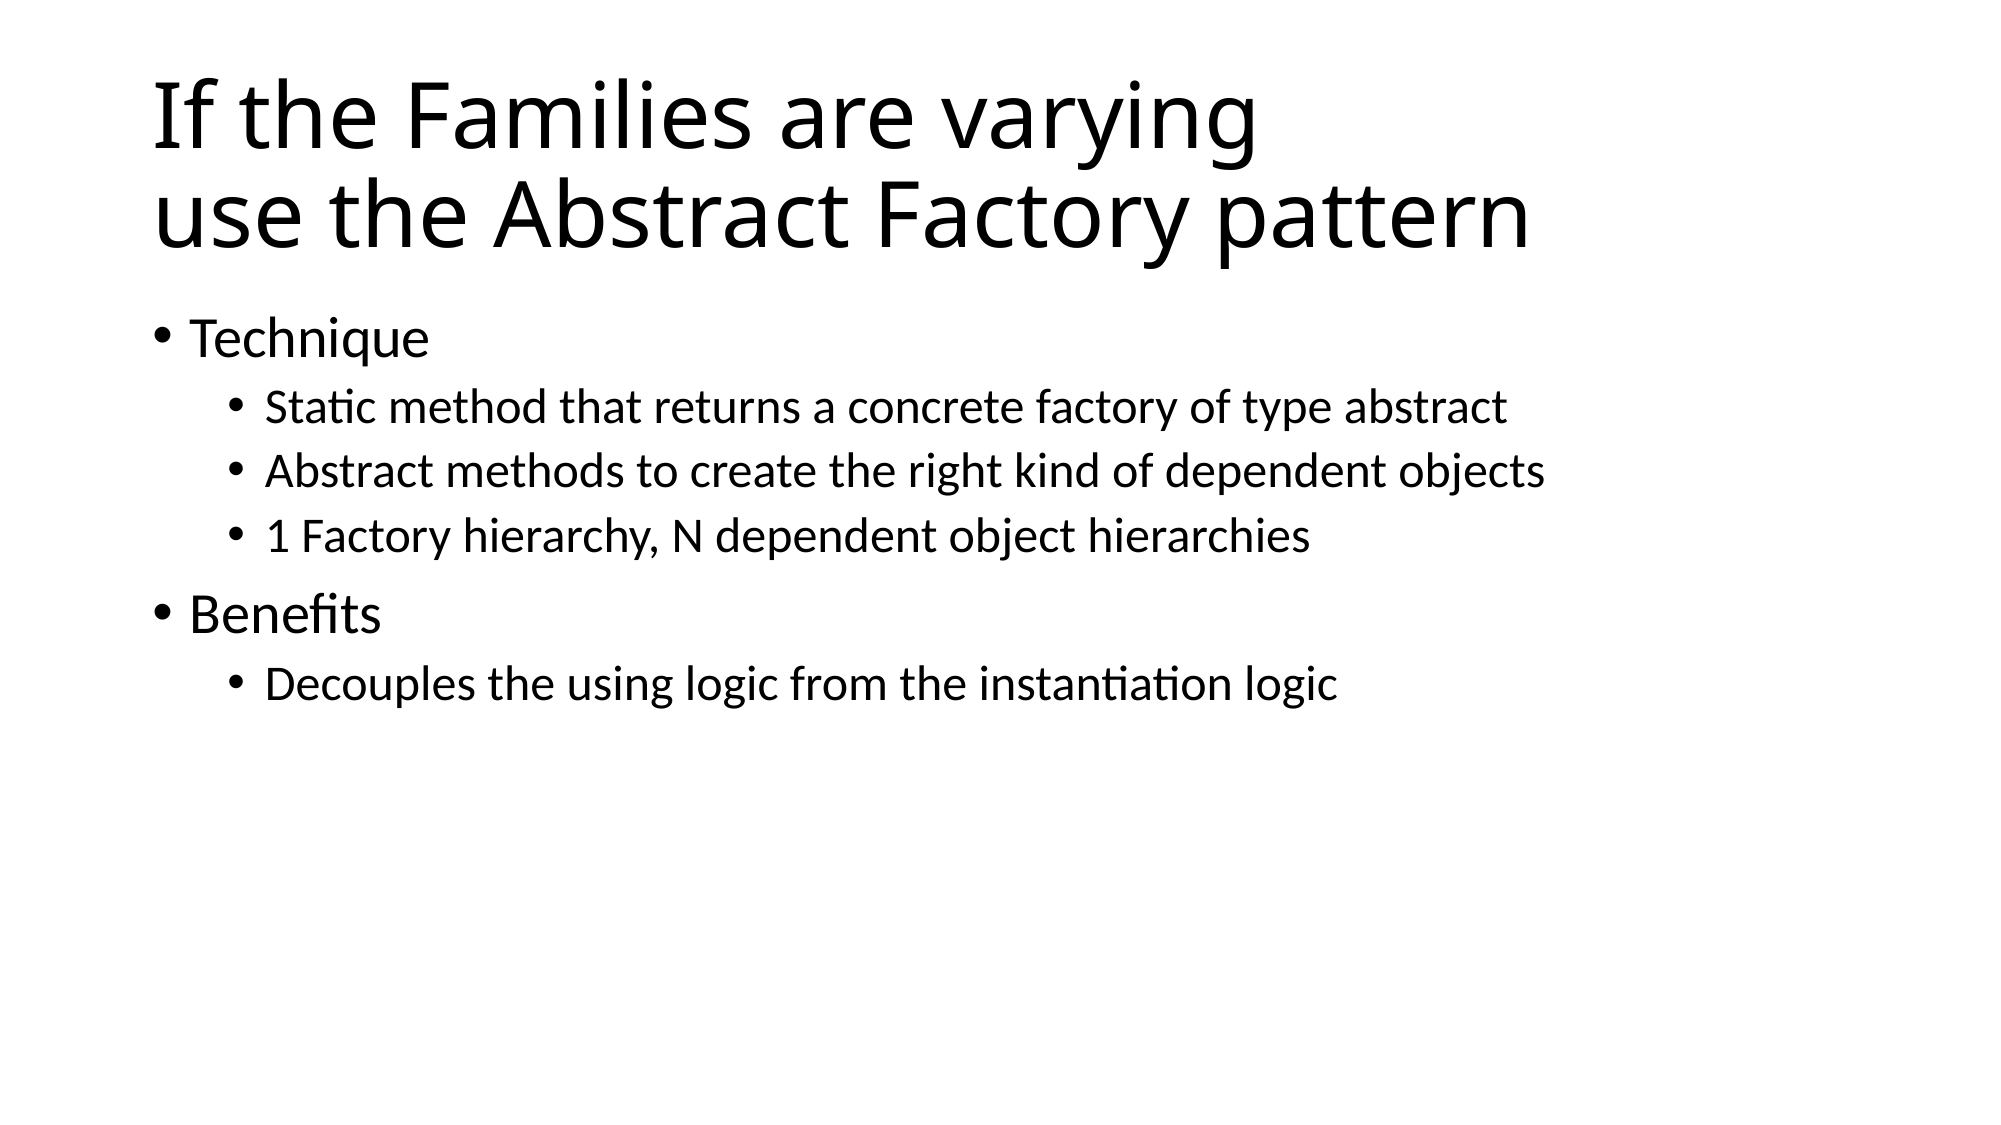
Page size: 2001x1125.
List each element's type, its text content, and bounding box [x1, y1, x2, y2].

title If the Families are varying use the Abstract Factory pattern [137, 59, 1863, 278]
list Technique Static method that returns a concrete factory of type abstract Abstract methods to create the right kind of dependent objects 1 Factory hierarchy, N dependent object hierarchies Benefits Decouples the using logic from the instantiation logic [137, 299, 1863, 1014]
